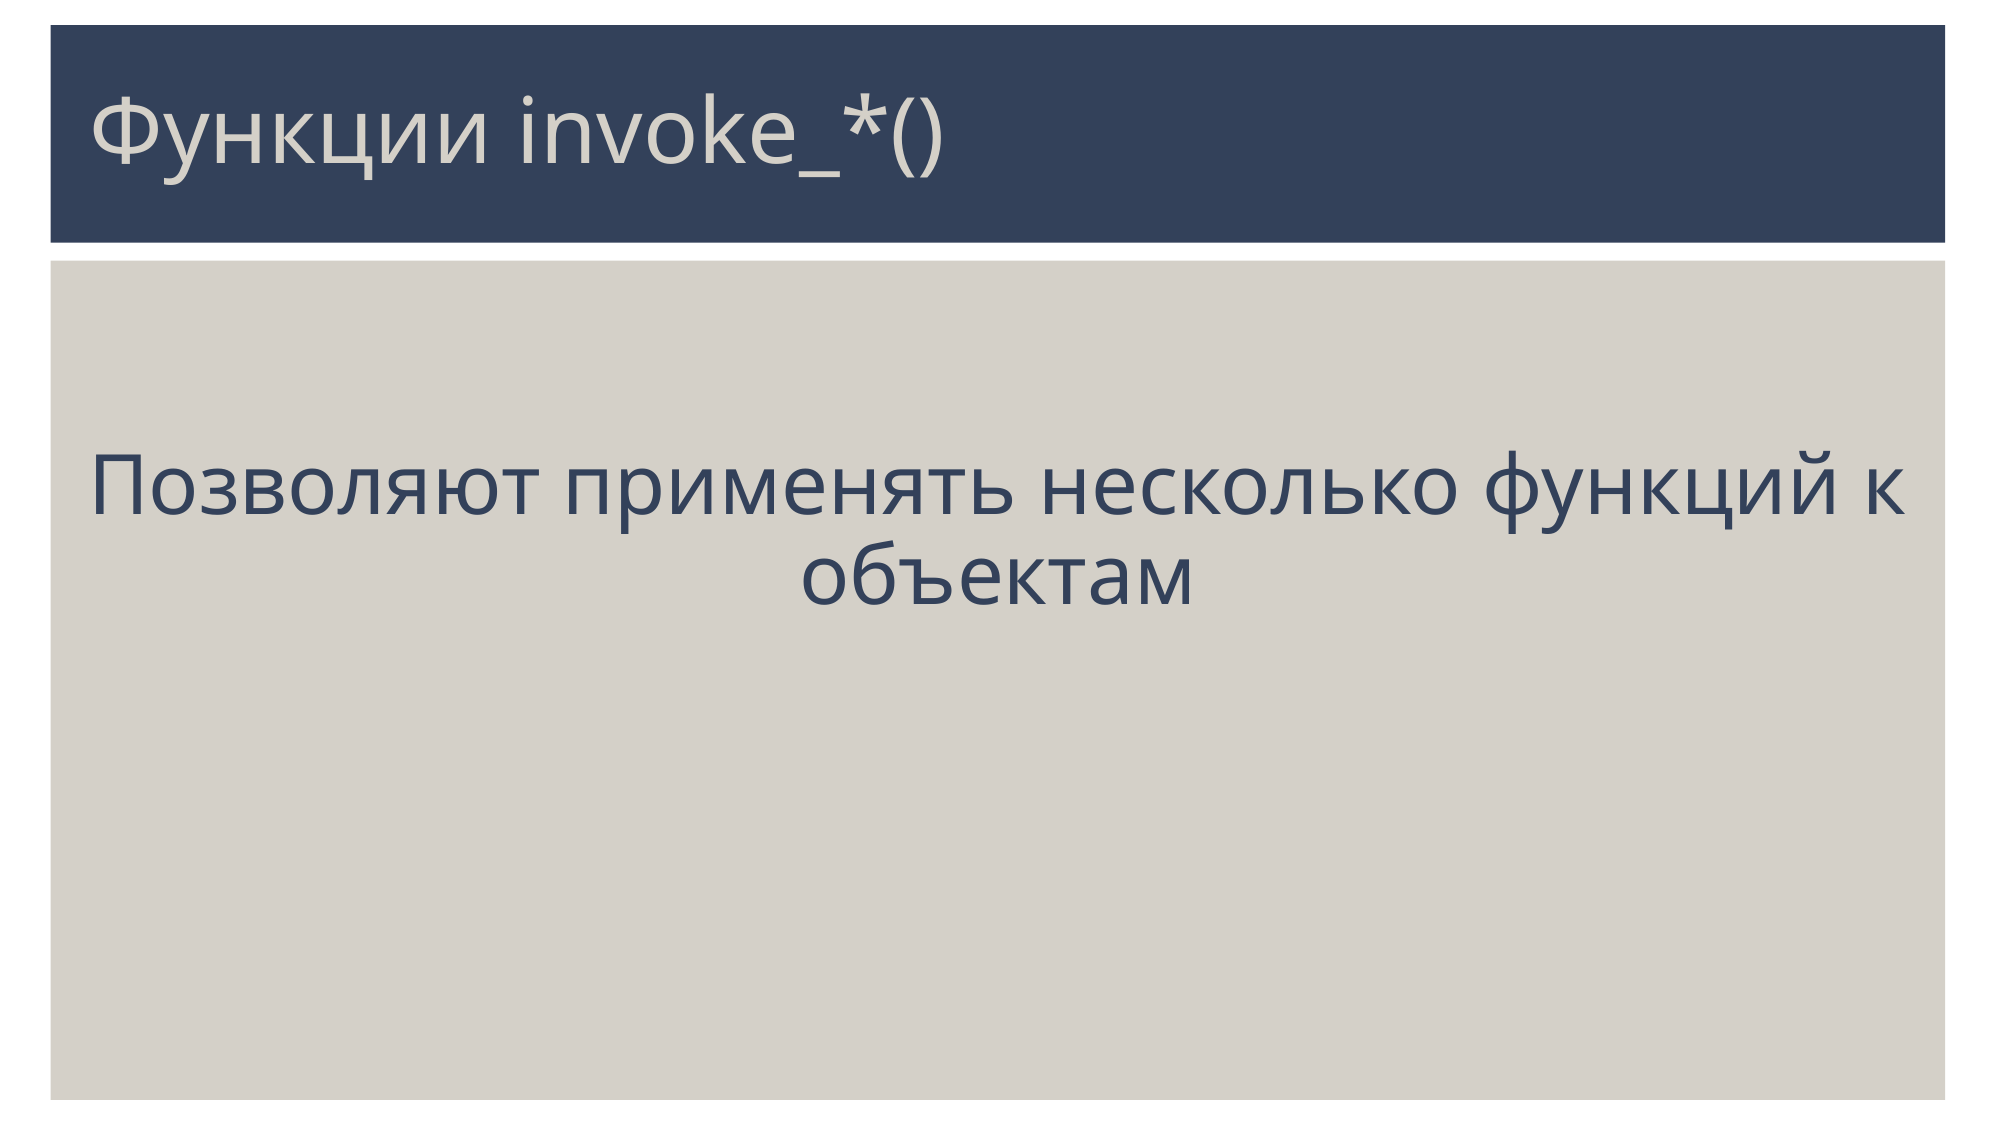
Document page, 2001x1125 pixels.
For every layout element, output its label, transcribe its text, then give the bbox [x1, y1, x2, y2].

list Позволяют применять несколько функций к объектам [50, 260, 1946, 1100]
title Функции invoke_*() [50, 25, 1946, 243]
